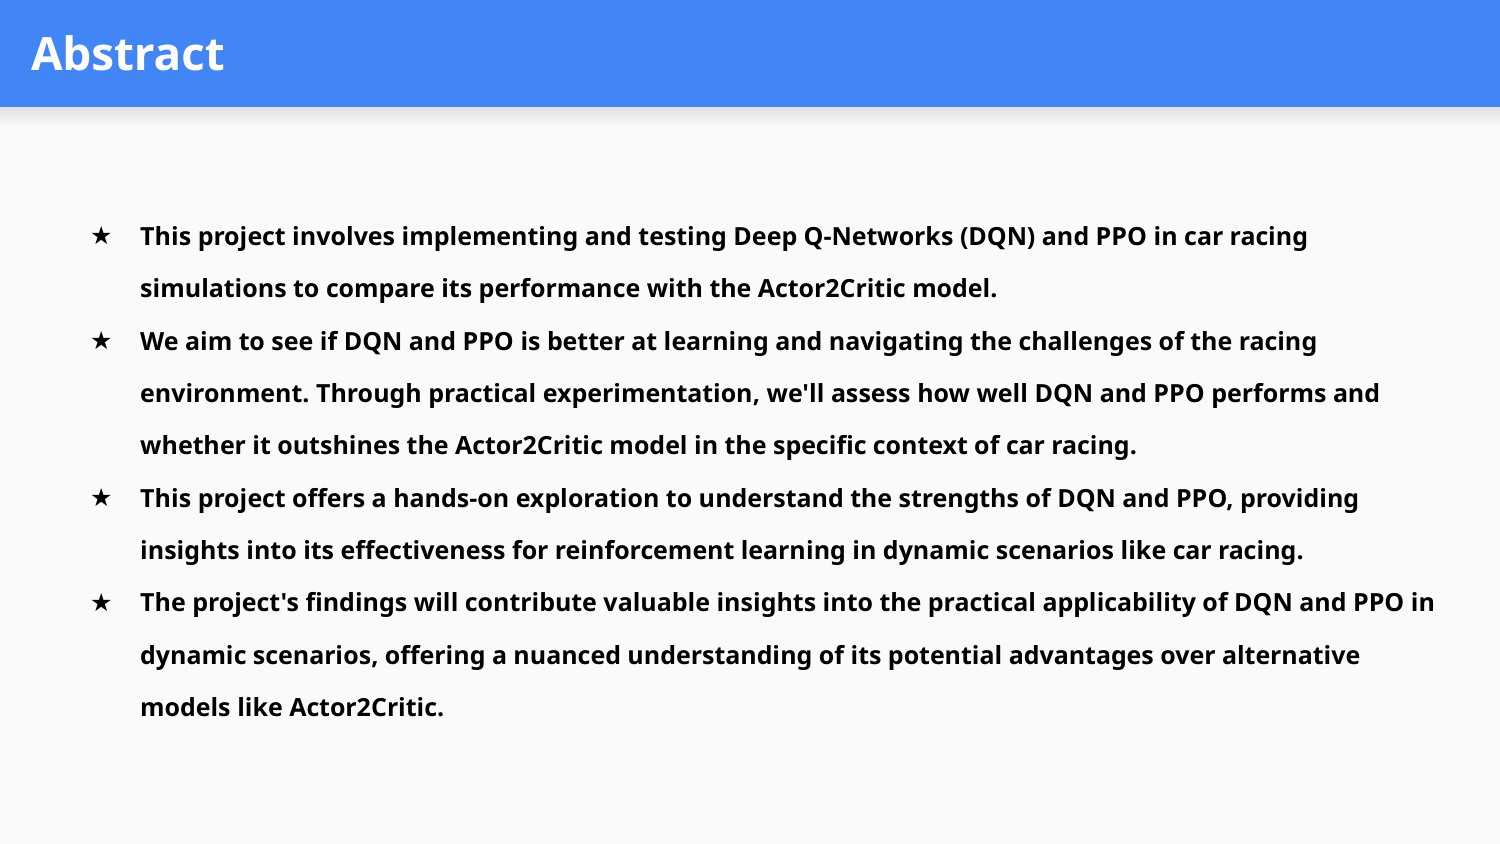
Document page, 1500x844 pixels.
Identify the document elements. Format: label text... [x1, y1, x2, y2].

title Abstract [16, 2, 1464, 102]
text_box This project involves implementing and testing Deep Q-Networks (DQN) and PPO in car racing simulations to compare its performance with the Actor2Critic model. We aim to see if DQN and PPO is better at learning and navigating the challenges of the racing environment. Through practical experimentation, we'll assess how well DQN and PPO performs and whether it outshines the Actor2Critic model in the specific context of car racing. This project offers a hands-on exploration to understand the strengths of DQN and PPO, providing insights into its effectiveness for reinforcement learning in dynamic scenarios like car racing. The project's findings will contribute valuable insights into the practical applicability of DQN and PPO in dynamic scenarios, offering a nuanced understanding of its potential advantages over alternative models like Actor2Critic. [50, 182, 1471, 759]
